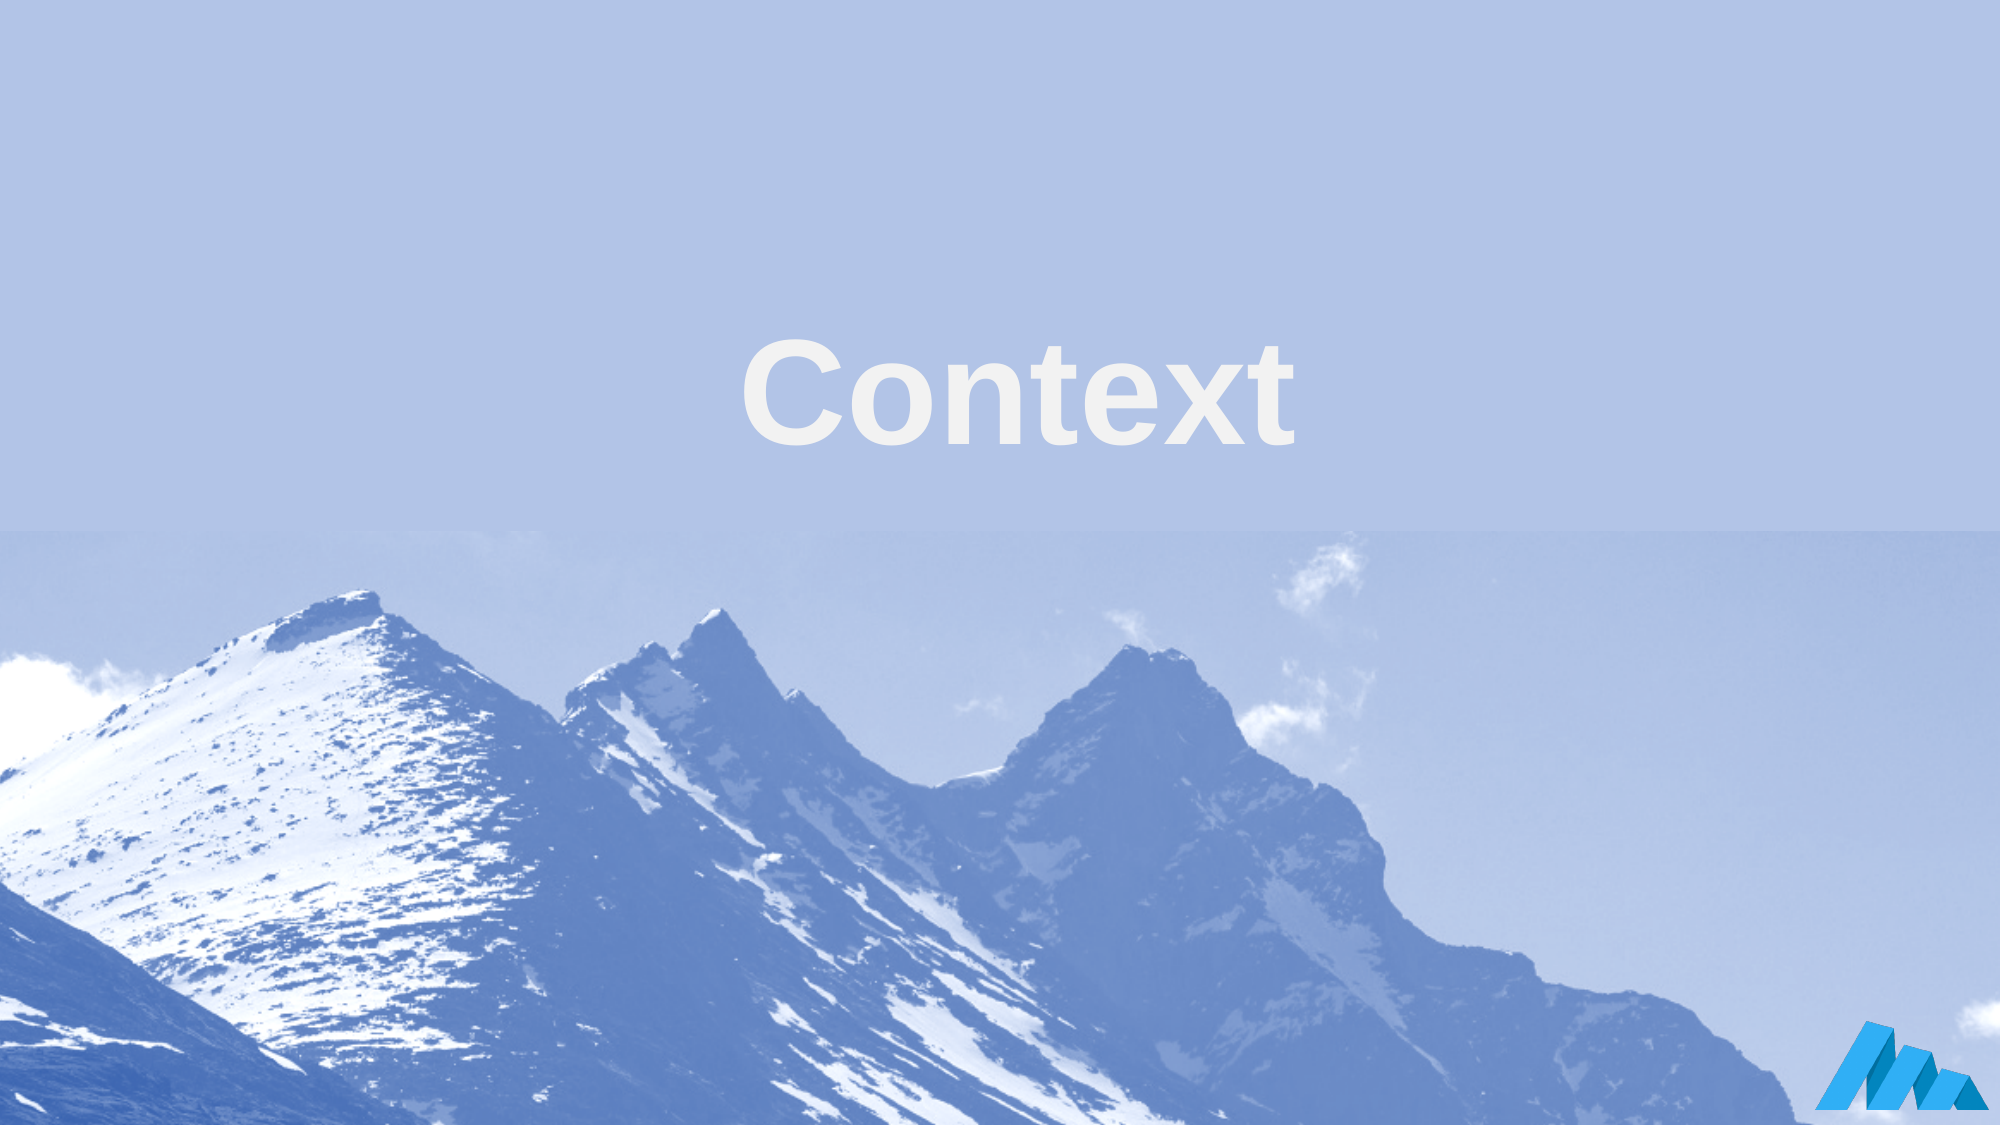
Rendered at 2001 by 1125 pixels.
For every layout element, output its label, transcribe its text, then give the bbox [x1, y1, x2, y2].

title Context [155, 287, 1881, 505]
picture [1815, 1021, 1989, 1110]
